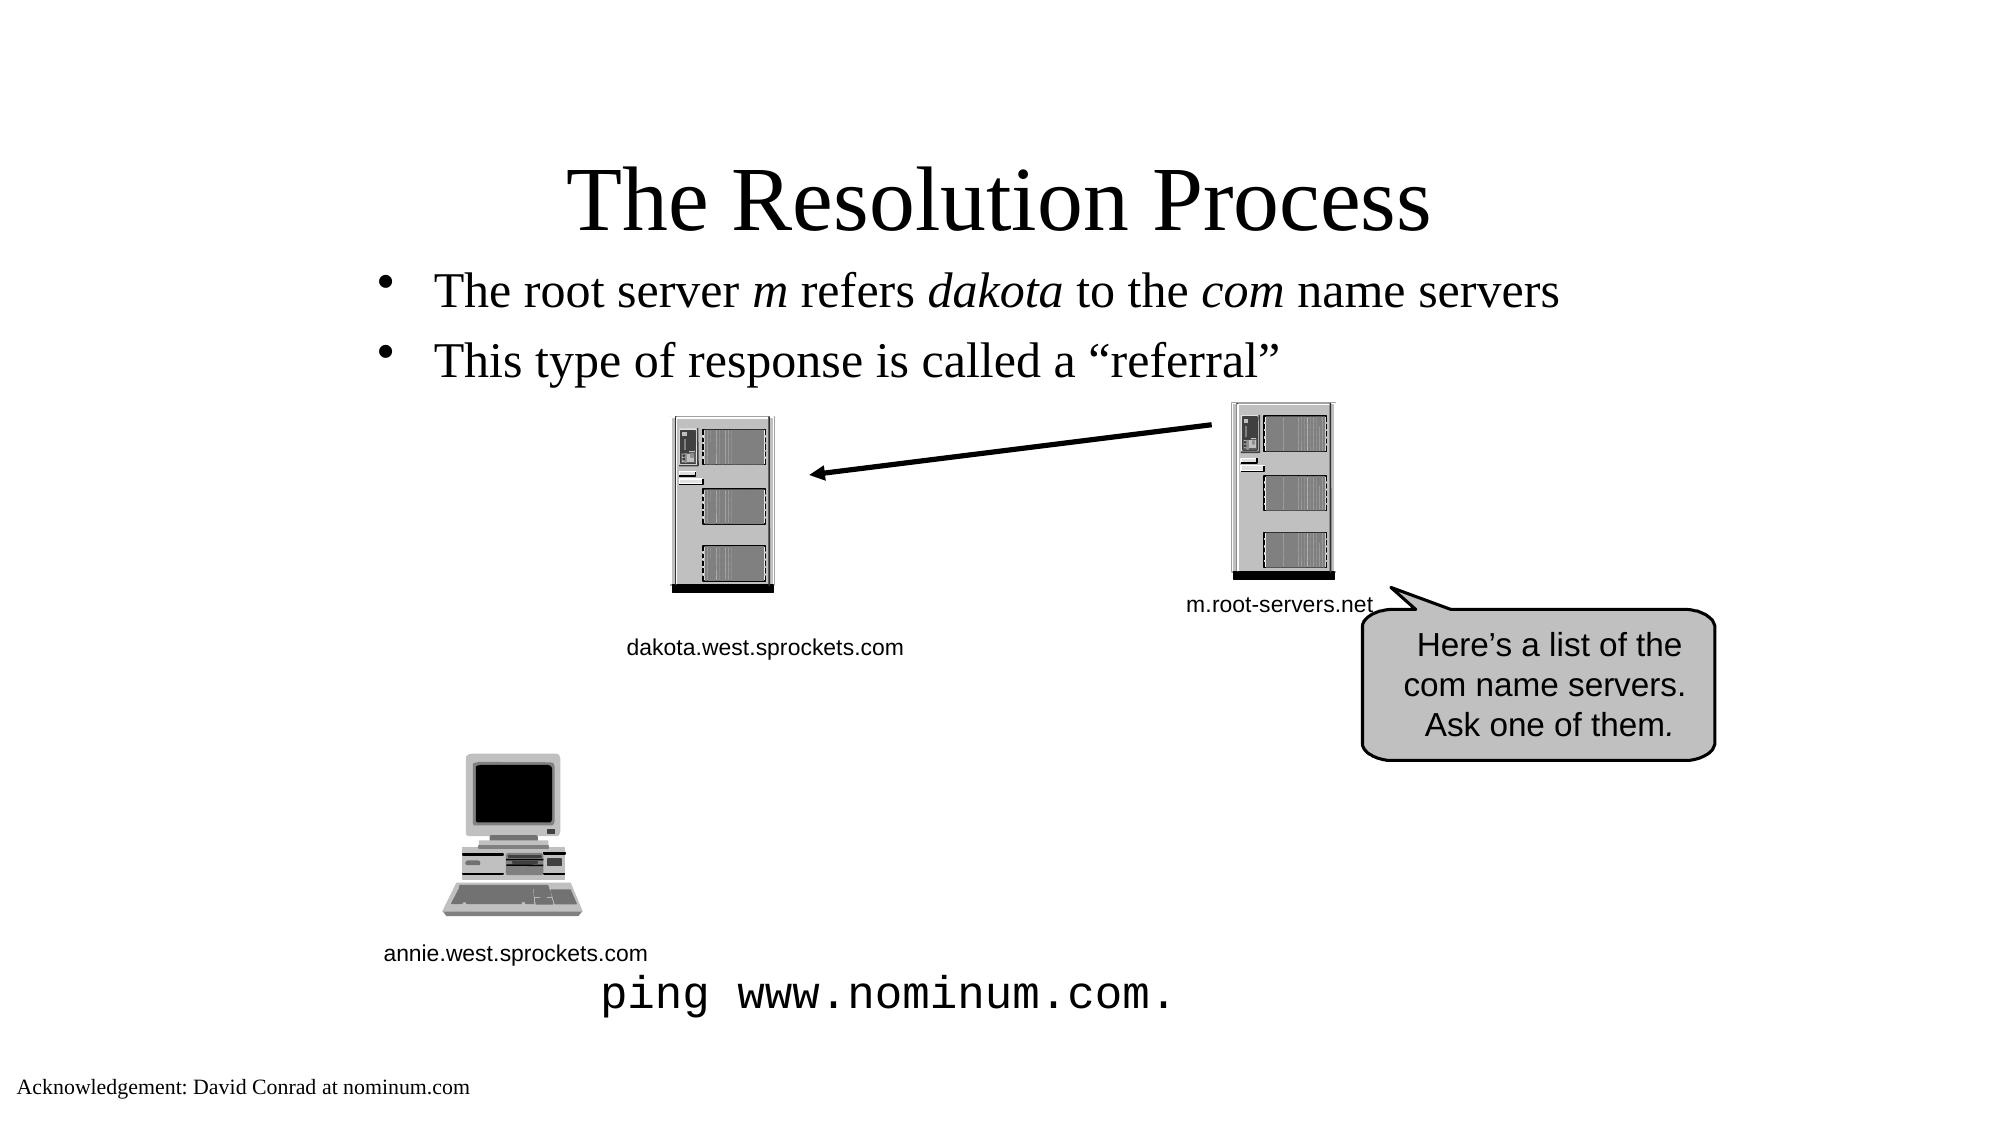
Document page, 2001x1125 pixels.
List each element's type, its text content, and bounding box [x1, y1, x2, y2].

text_box Acknowledgement: David Conrad at nominum.com [1, 1065, 487, 1107]
text_box dakota.west.sprockets.com [611, 624, 920, 668]
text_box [1362, 587, 1716, 761]
text_box annie.west.sprockets.com [368, 931, 664, 974]
title The Resolution Process [150, 99, 1850, 288]
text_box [1231, 402, 1336, 580]
text_box ping www.nominum.com. [599, 962, 1197, 1014]
list The root server m refers dakota to the com name servers This type of response is called a “referral” [362, 249, 1638, 925]
text_box m.root-servers.net [1171, 582, 1389, 625]
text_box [670, 416, 775, 593]
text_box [442, 753, 583, 917]
text_box [809, 424, 1212, 480]
